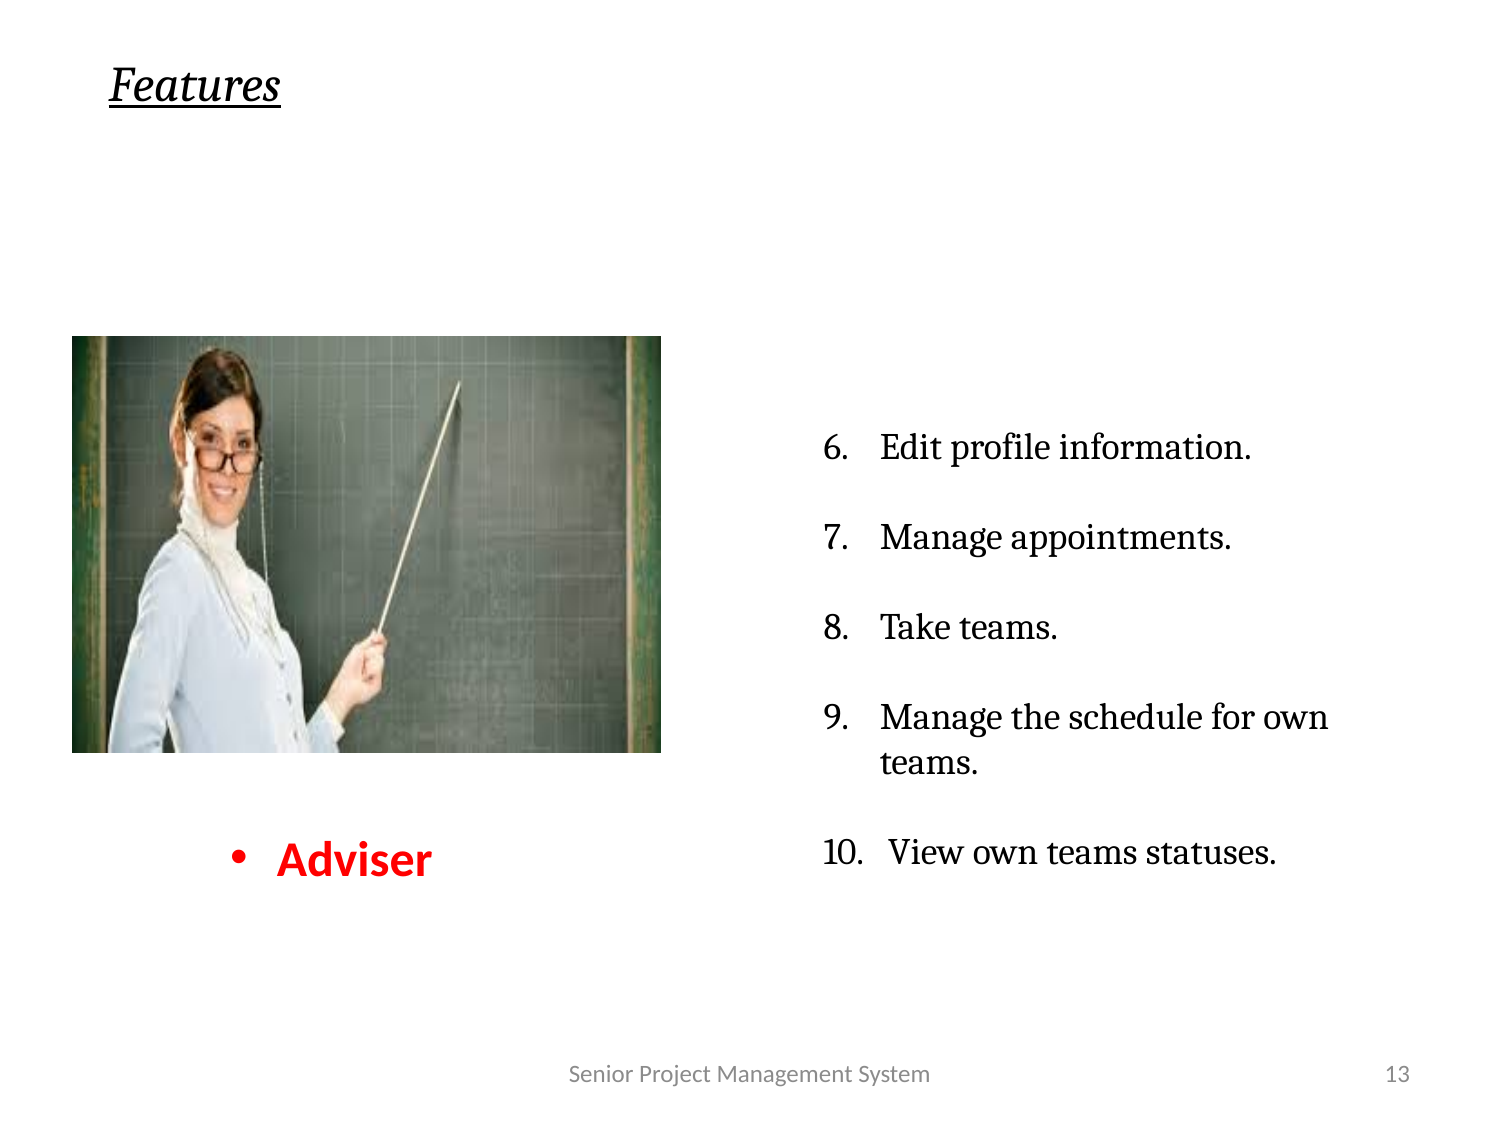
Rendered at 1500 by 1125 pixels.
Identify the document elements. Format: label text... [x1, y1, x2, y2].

slide_number 13 [1074, 1042, 1425, 1103]
text_box Features [93, 44, 498, 119]
text_box Edit profile information. Manage appointments. Take teams. Manage the schedule for own teams. View own teams statuses. [808, 414, 1432, 925]
text_box Adviser [215, 774, 611, 894]
footer Senior Project Management System [512, 1042, 988, 1103]
picture [71, 335, 661, 753]
